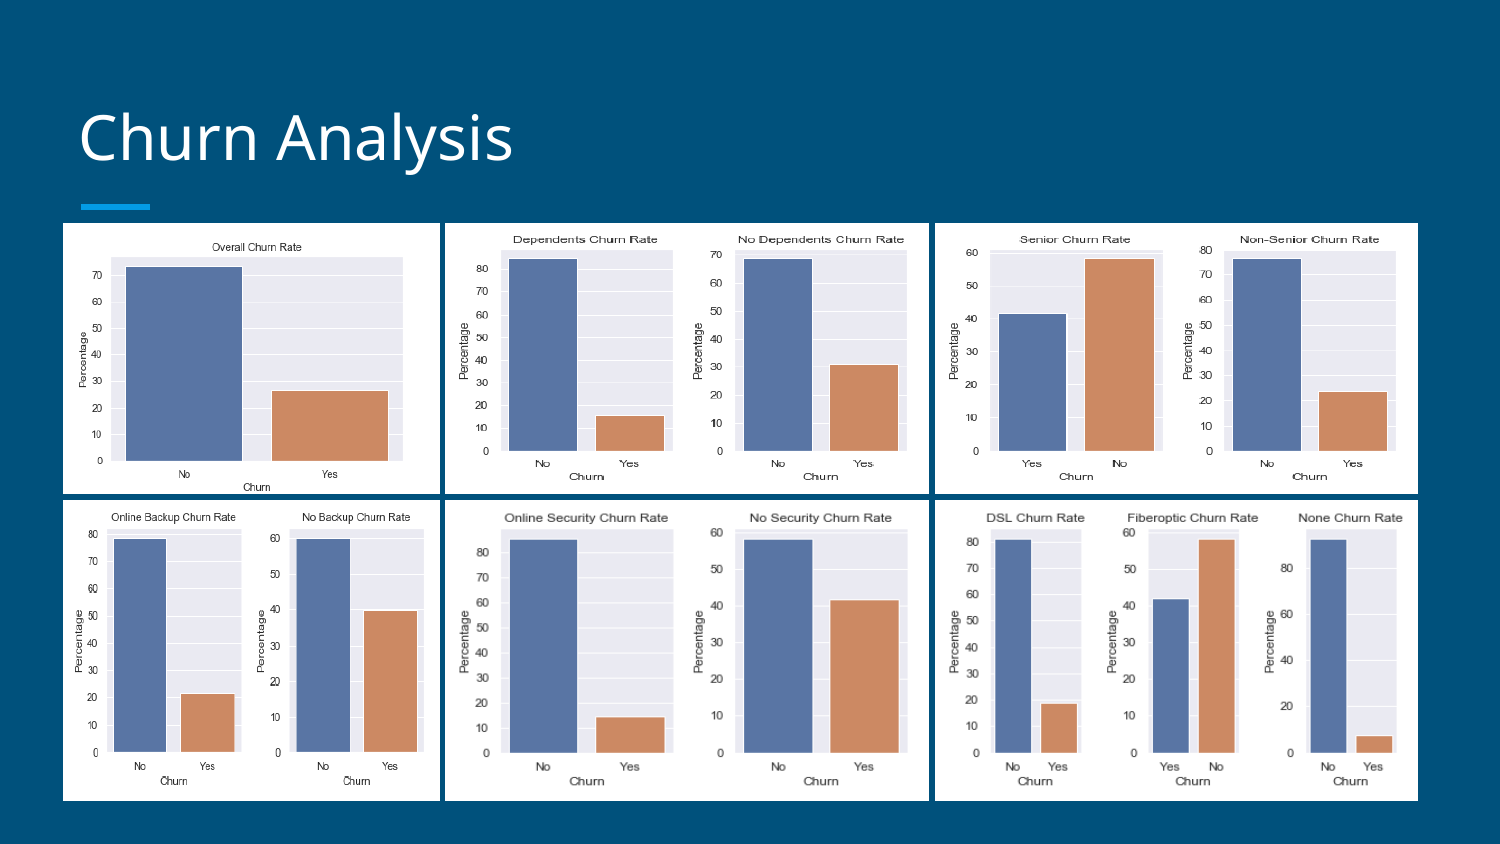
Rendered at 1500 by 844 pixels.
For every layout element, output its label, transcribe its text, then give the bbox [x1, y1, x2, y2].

picture [446, 224, 928, 493]
picture [64, 224, 439, 493]
picture [936, 224, 1417, 493]
picture [936, 501, 1417, 800]
picture [446, 501, 928, 800]
title Churn Analysis [63, 75, 1437, 188]
picture [64, 501, 439, 800]
